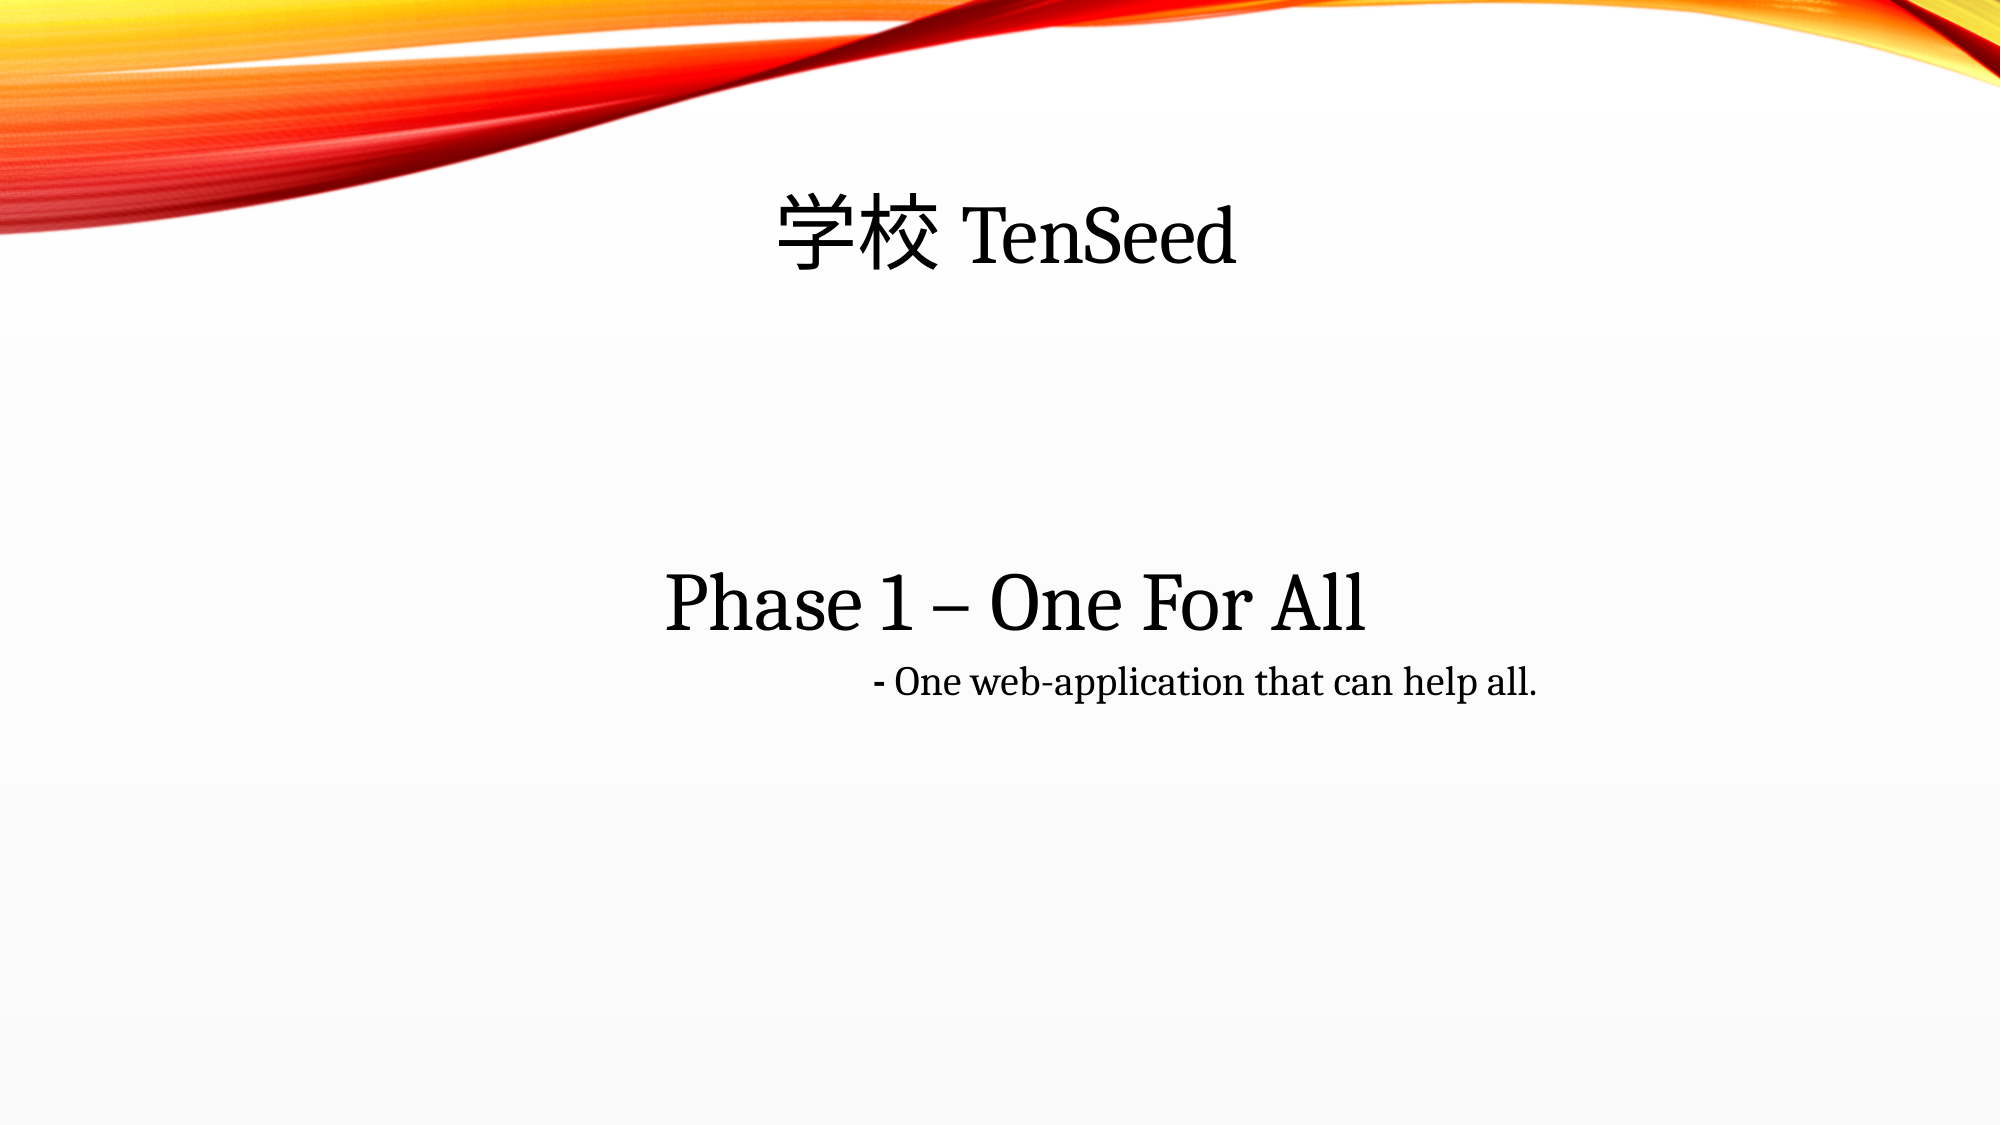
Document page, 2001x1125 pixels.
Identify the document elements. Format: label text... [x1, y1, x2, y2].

list Phase 1 – One For All - One web-application that can help all. [332, 357, 1700, 1021]
title 学校TenSeed [406, 115, 1626, 357]
picture [0, 0, 2000, 237]
